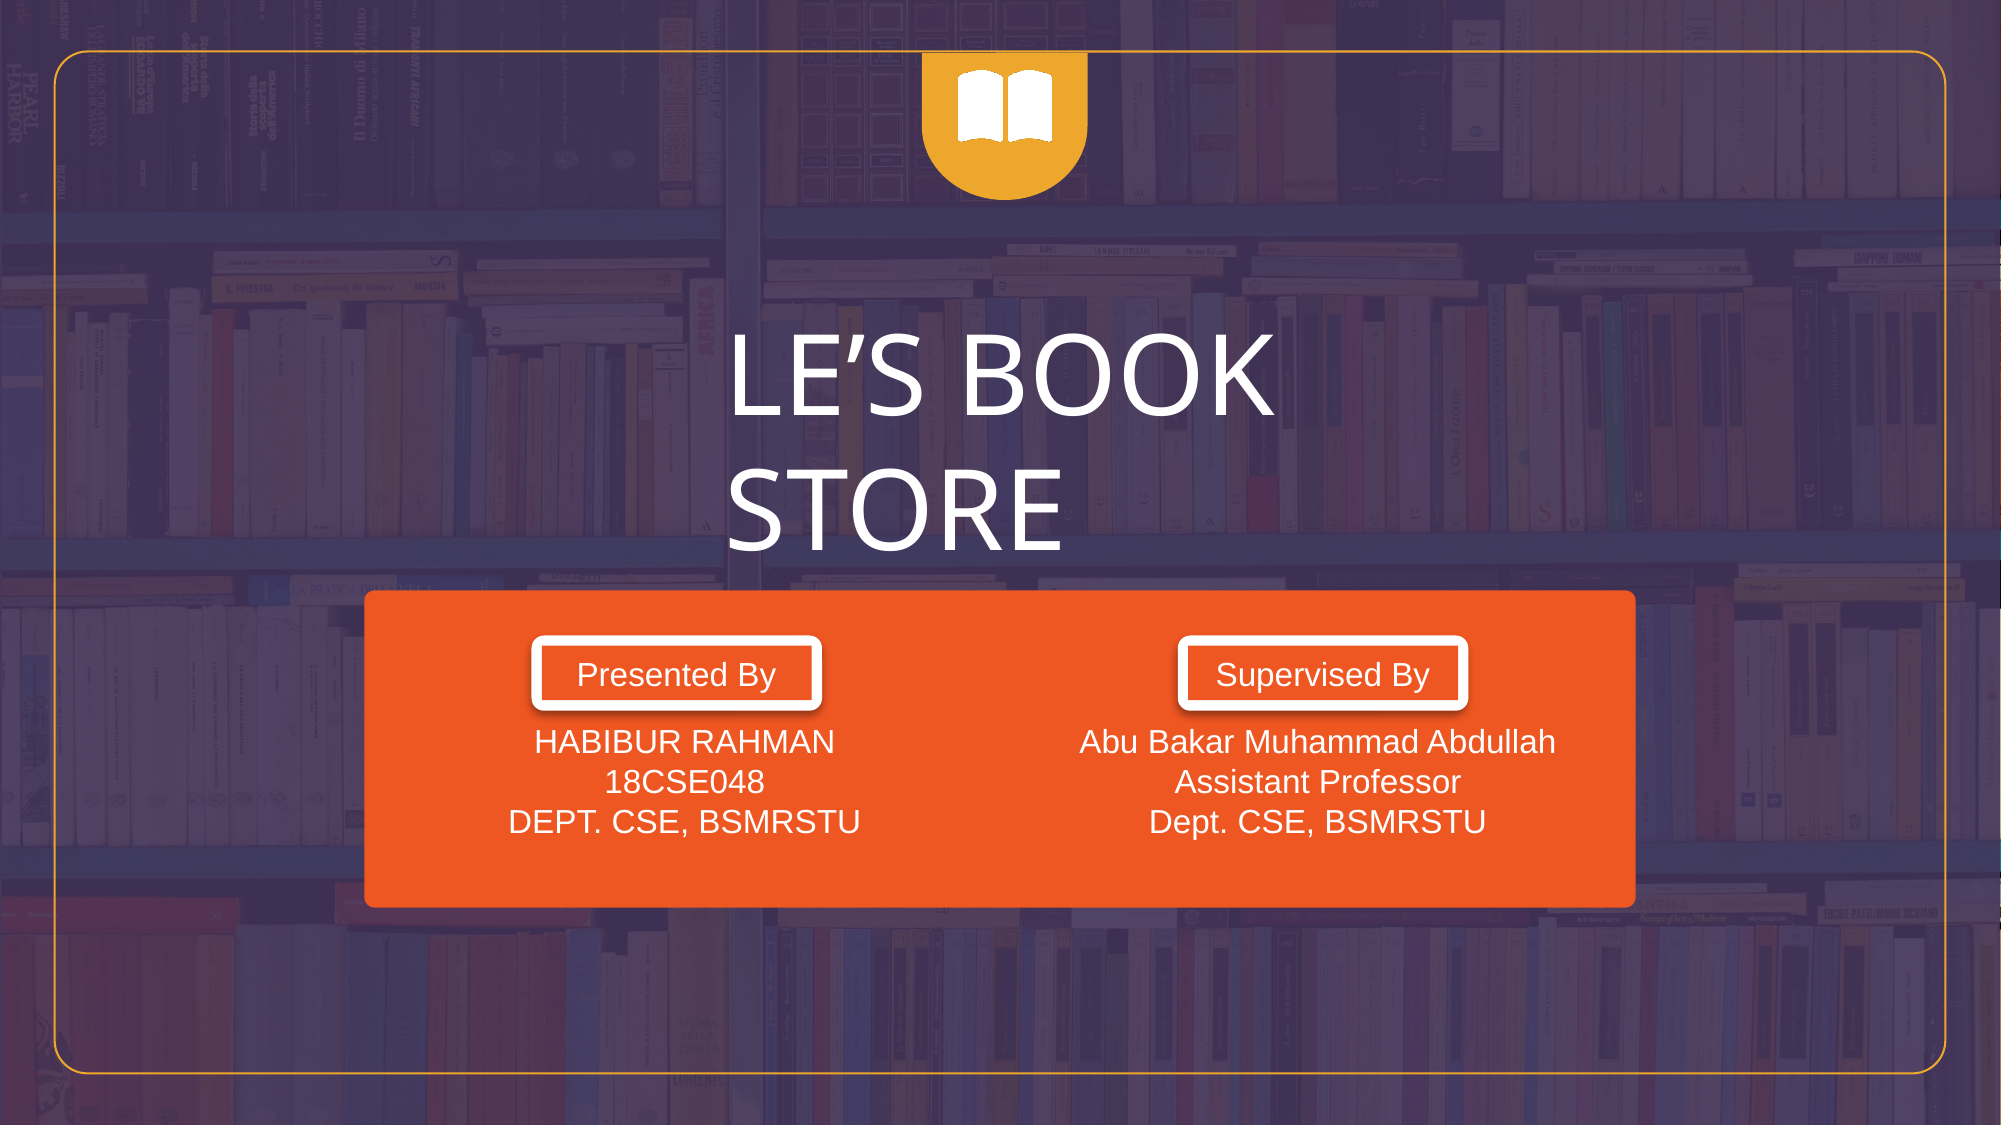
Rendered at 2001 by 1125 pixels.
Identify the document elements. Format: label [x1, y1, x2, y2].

picture [1, 0, 2001, 1125]
text_box [364, 590, 1636, 908]
